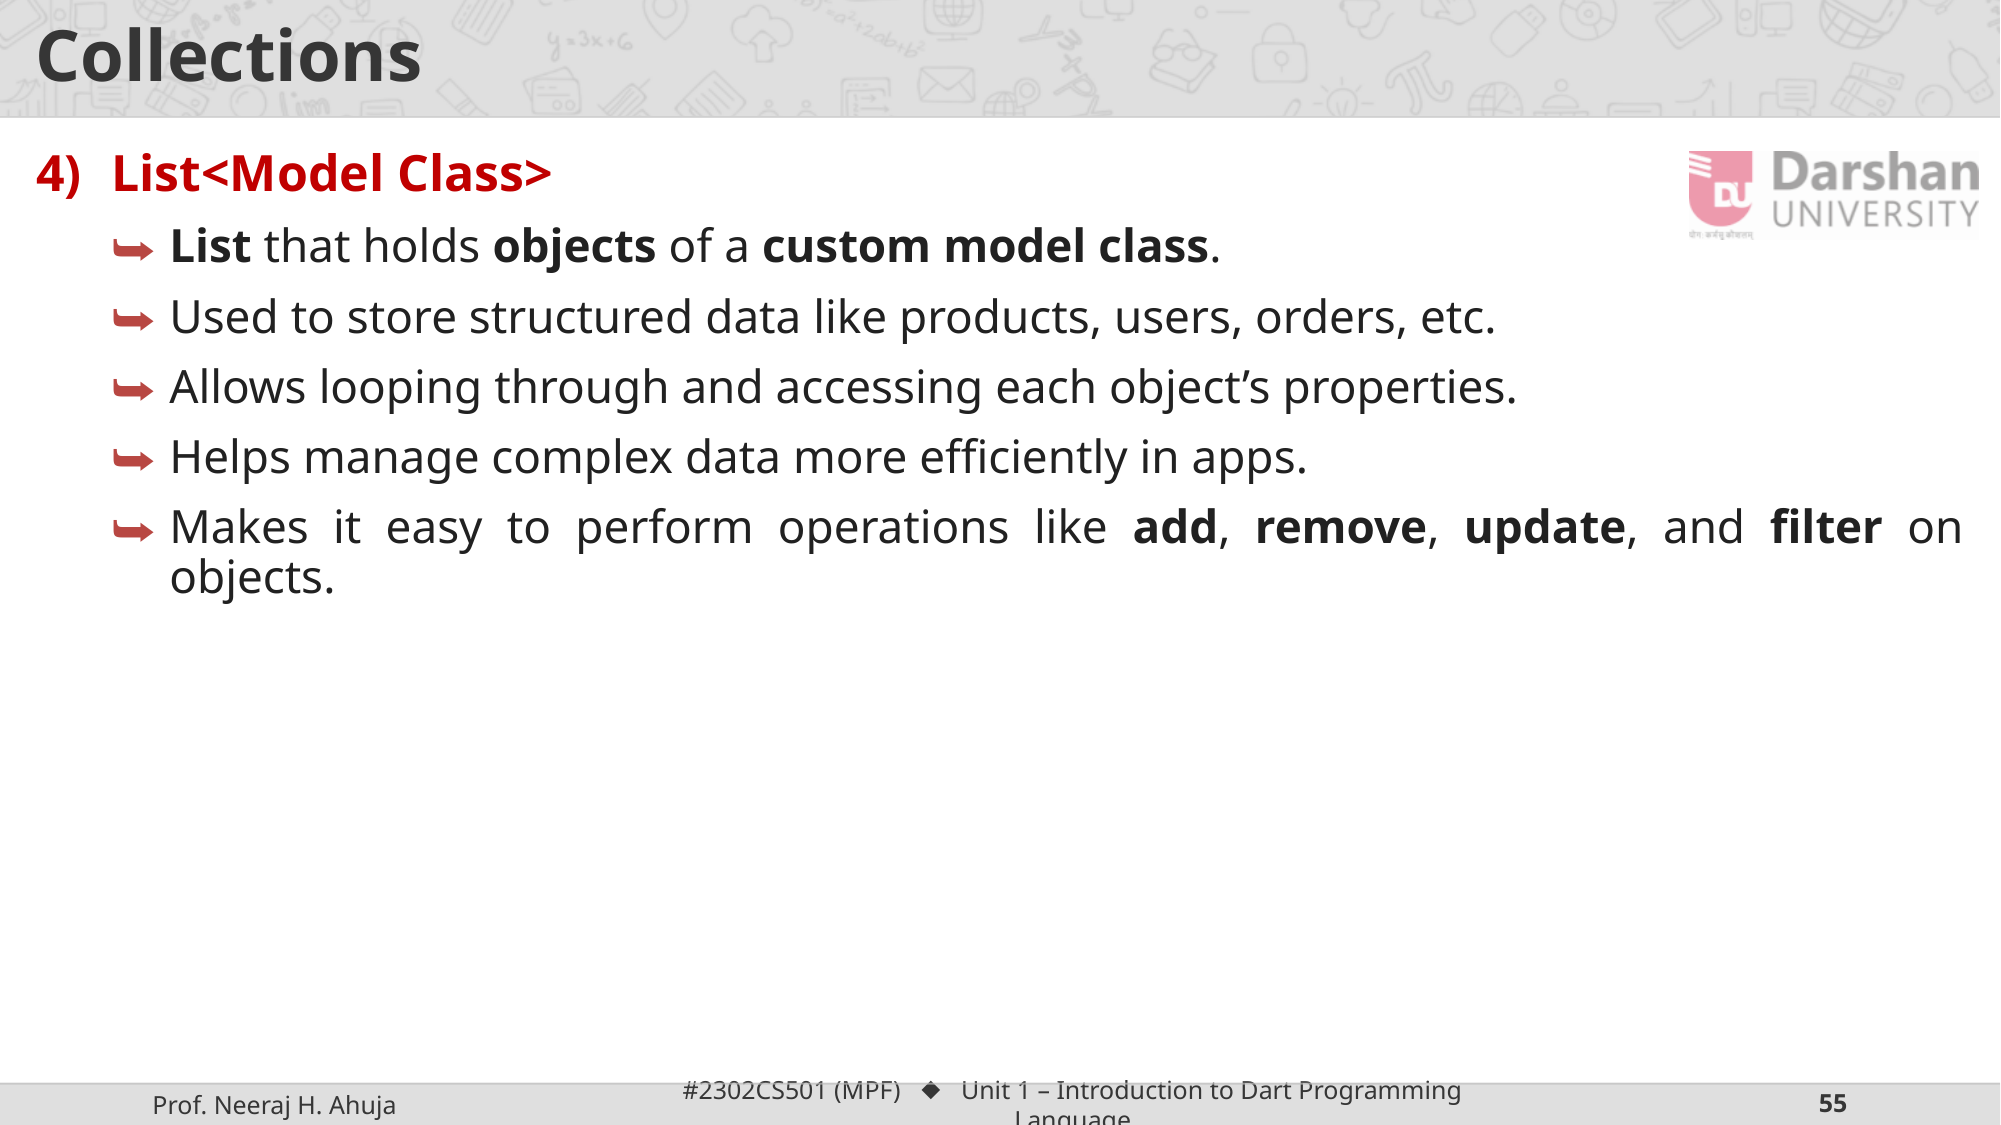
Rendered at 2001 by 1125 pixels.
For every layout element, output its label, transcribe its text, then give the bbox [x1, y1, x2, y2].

title Collections [0, 0, 2000, 117]
list List<Model Class> List that holds objects of a custom model class. Used to store structured data like products, users, orders, etc. Allows looping through and accessing each object’s properties. Helps manage complex data more efficiently in apps. Makes it easy to perform operations like add, remove, update, and filter on objects. [21, 141, 1979, 1059]
